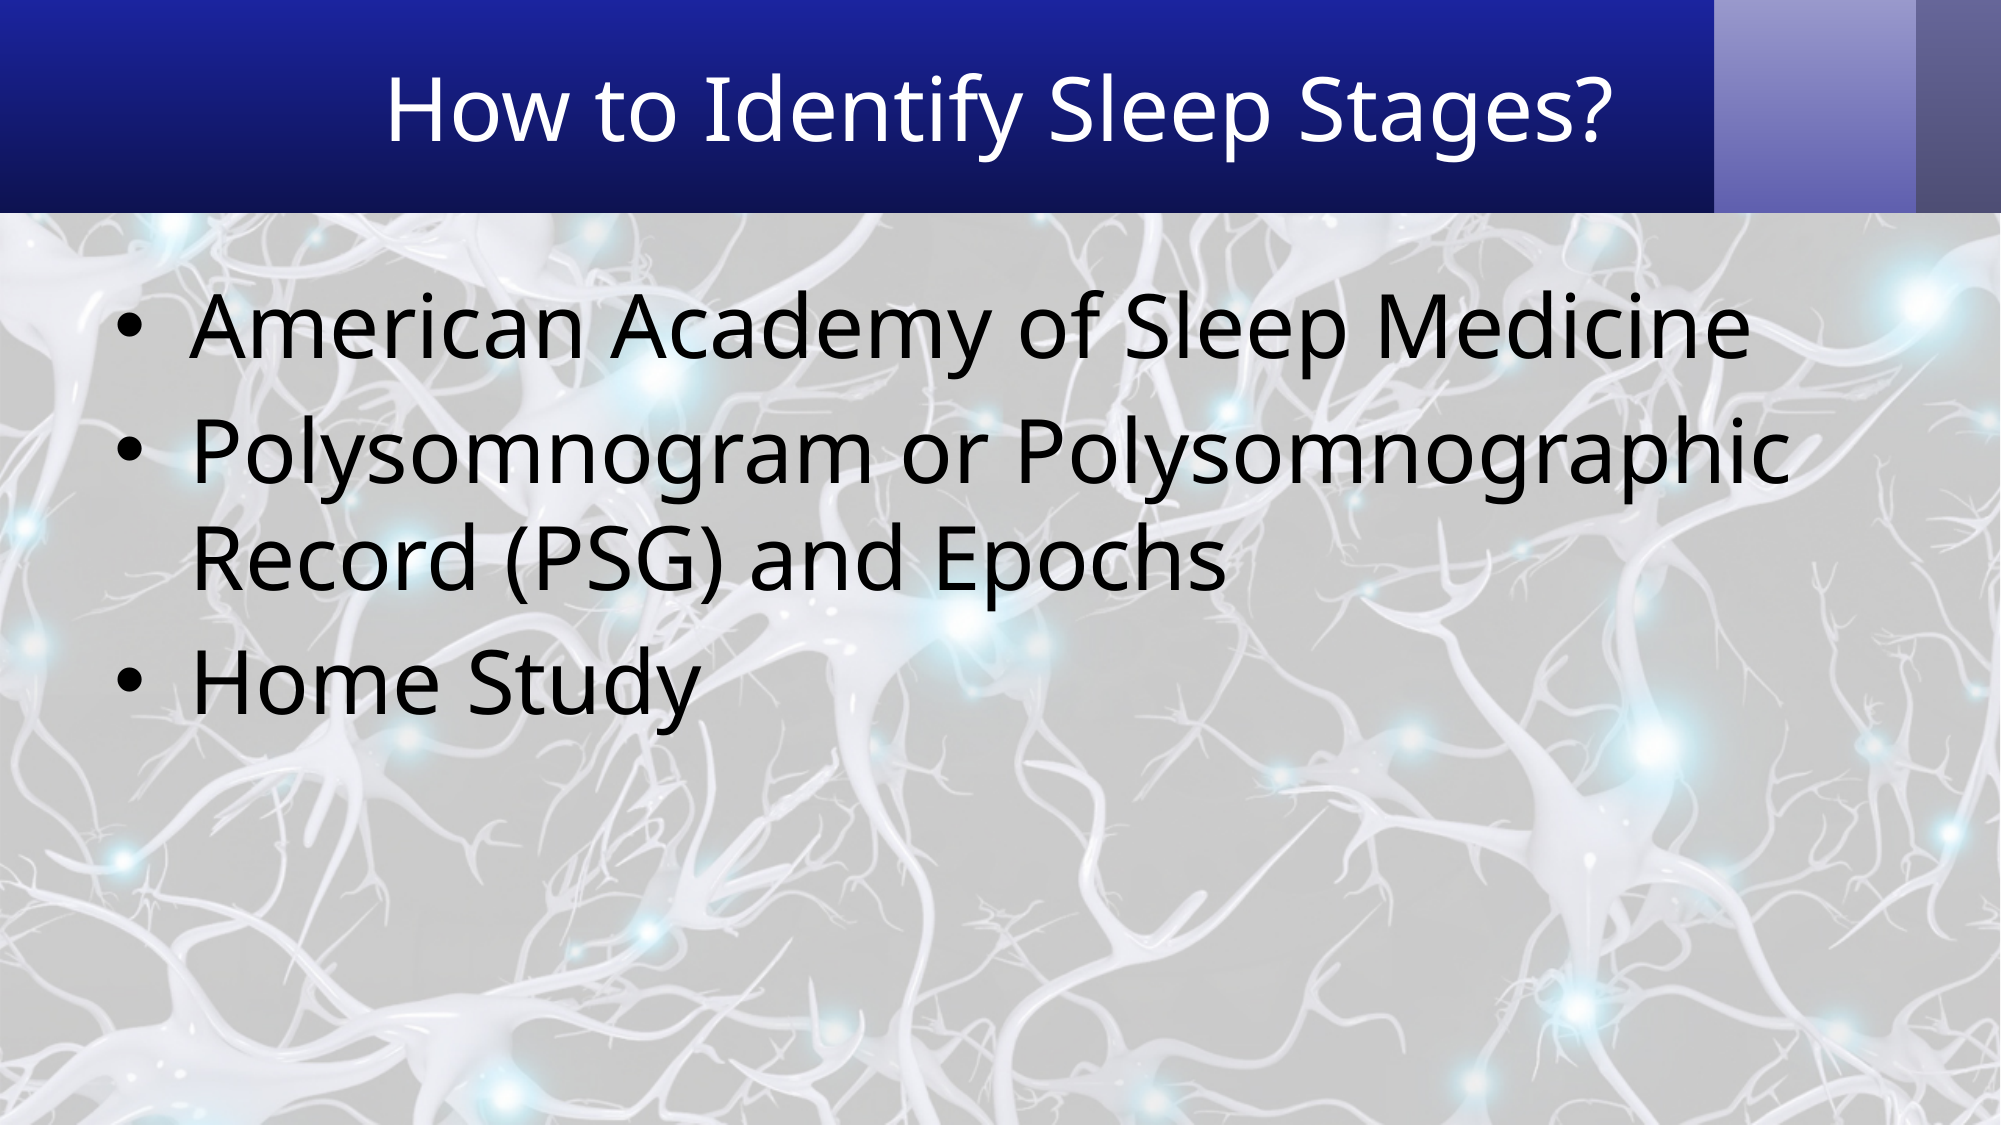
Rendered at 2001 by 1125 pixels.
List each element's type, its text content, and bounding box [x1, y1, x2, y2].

picture [0, 212, 2001, 1125]
list American Academy of Sleep Medicine Polysomnogram or Polysomnographic Record (PSG) and Epochs Home Study [99, 262, 1900, 1005]
title How to Identify Sleep Stages? [99, 12, 1900, 200]
